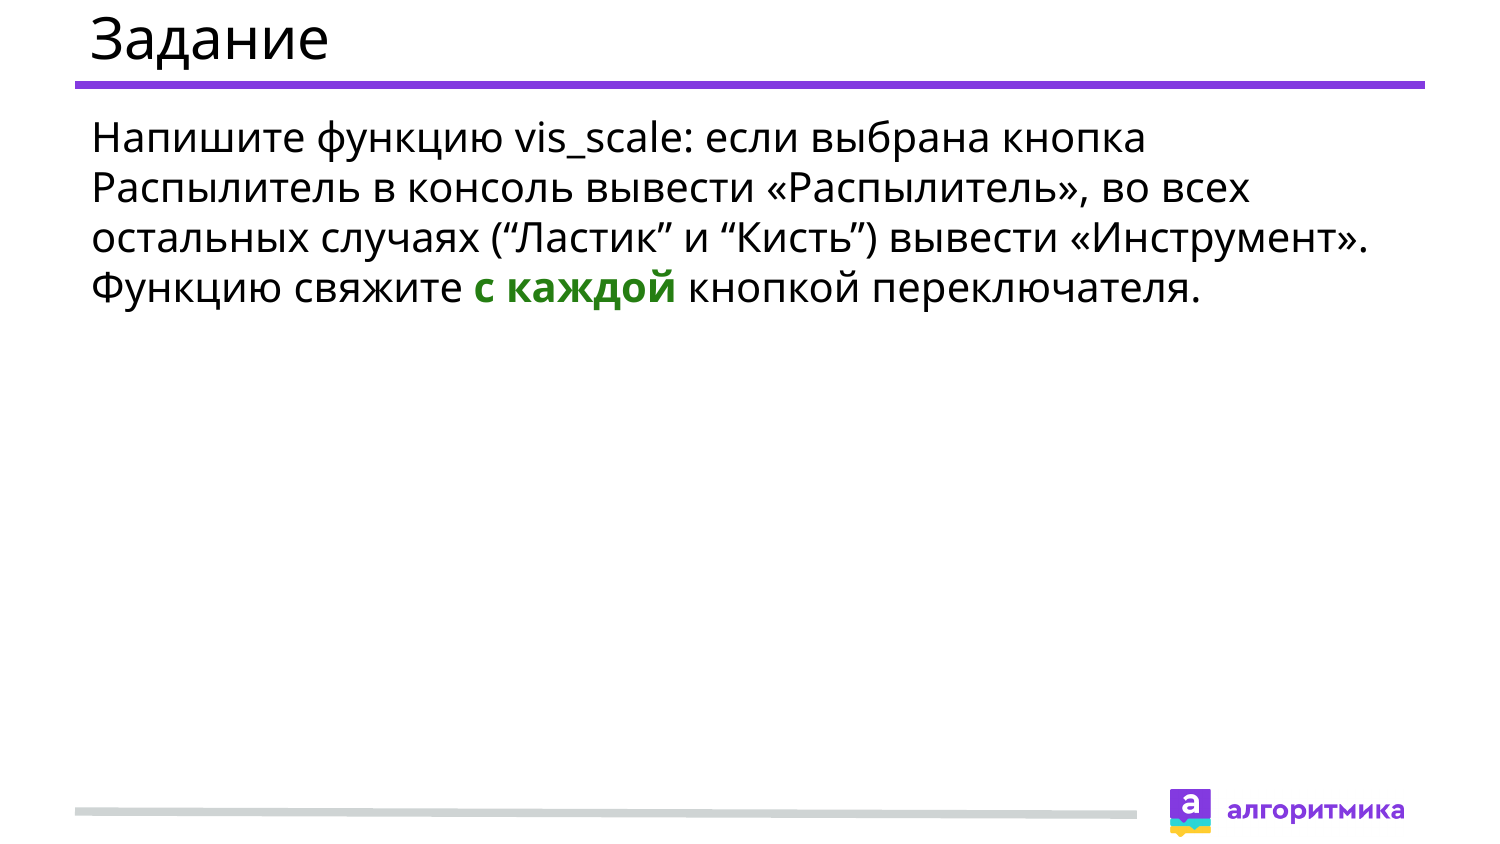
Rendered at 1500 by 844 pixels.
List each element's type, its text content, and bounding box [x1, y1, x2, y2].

picture [1170, 789, 1404, 837]
title Задание [75, 0, 1425, 73]
list Напишите функцию vis_scale: если выбрана кнопка Распылитель в консоль вывести «Распылитель», во всех остальных случаях (“Ластик” и “Кисть”) вывести «Инструмент». Функцию свяжите с каждой кнопкой переключателя. [75, 96, 1425, 422]
